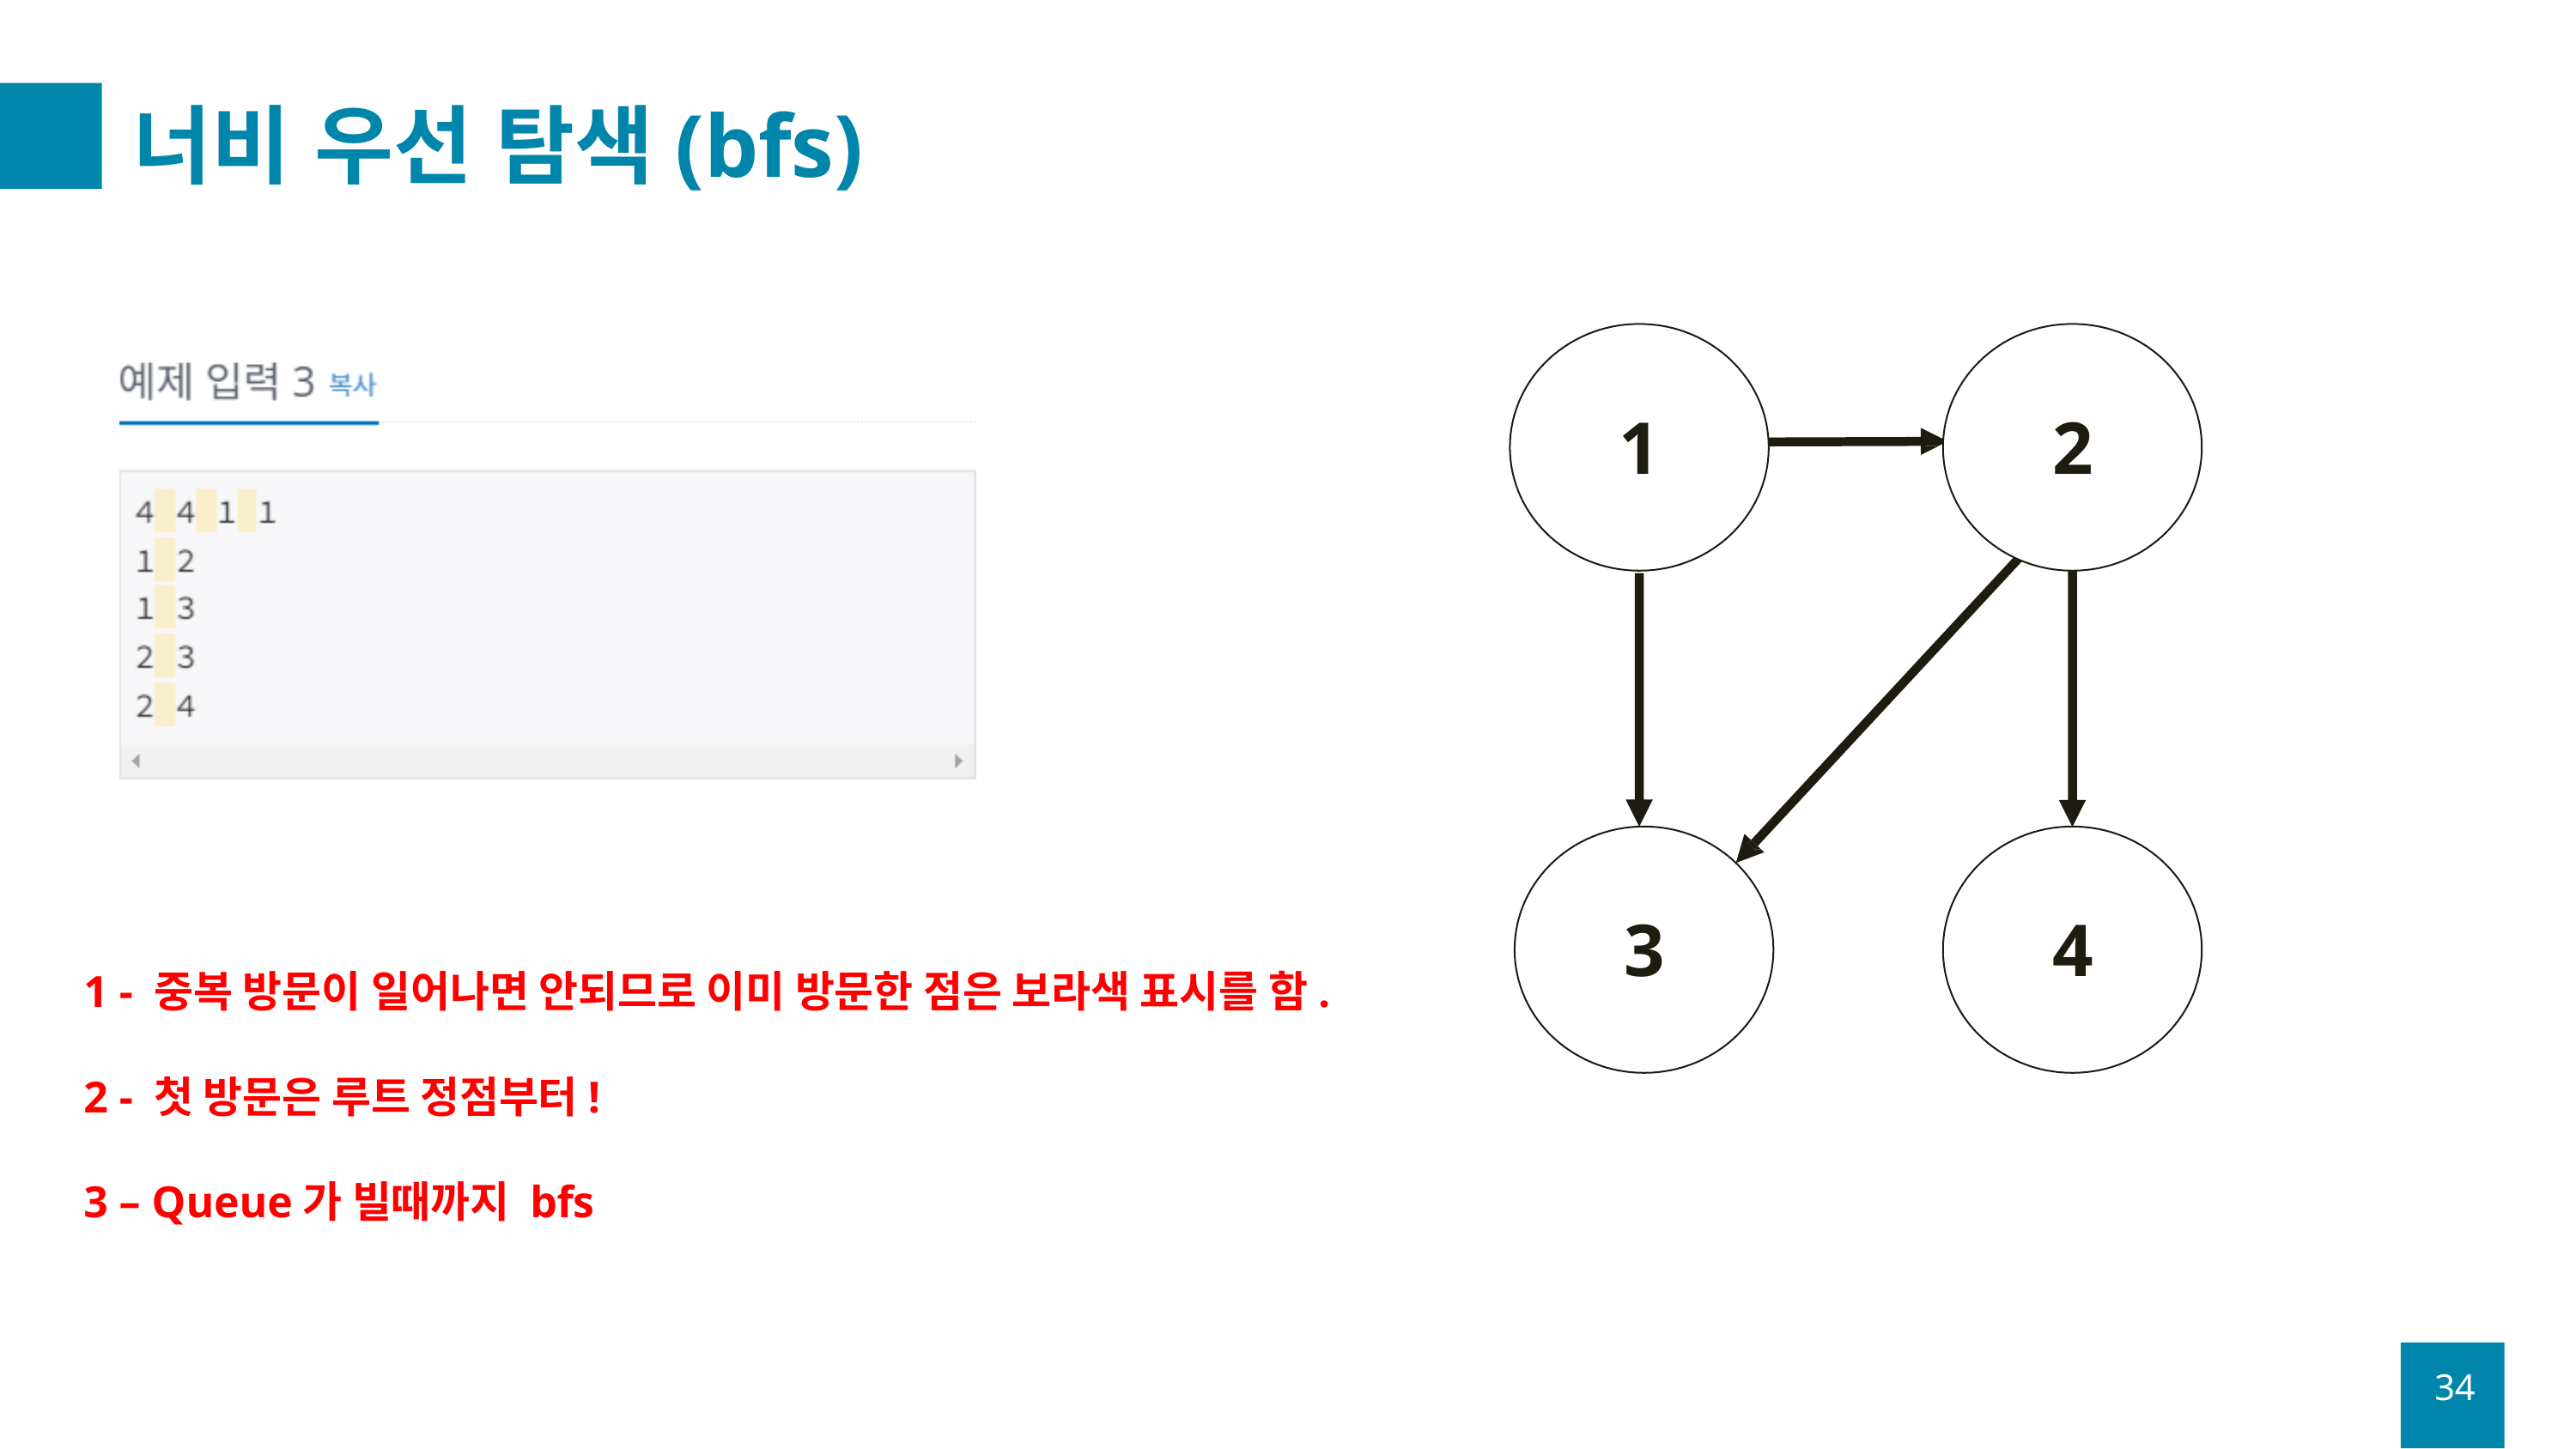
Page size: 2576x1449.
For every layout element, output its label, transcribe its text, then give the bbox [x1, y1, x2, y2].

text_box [1509, 323, 1941, 572]
text_box [1625, 573, 1653, 825]
title 너비 우선 탐색(bfs) [131, 20, 2482, 264]
picture [119, 361, 976, 779]
text_box - 중복 방문이 일어나면 안되므로 이미 방문한 점은 보라색 표시를 함. - 첫 방문은 루트 정점부터! – Queue가 빌때까지 bfs [82, 962, 1425, 1227]
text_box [1941, 825, 2203, 1074]
text_box [1765, 572, 2013, 828]
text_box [1513, 825, 1775, 1074]
slide_number 34 [2400, 973, 2505, 1449]
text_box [1941, 323, 2203, 572]
text_box [2058, 572, 2087, 825]
